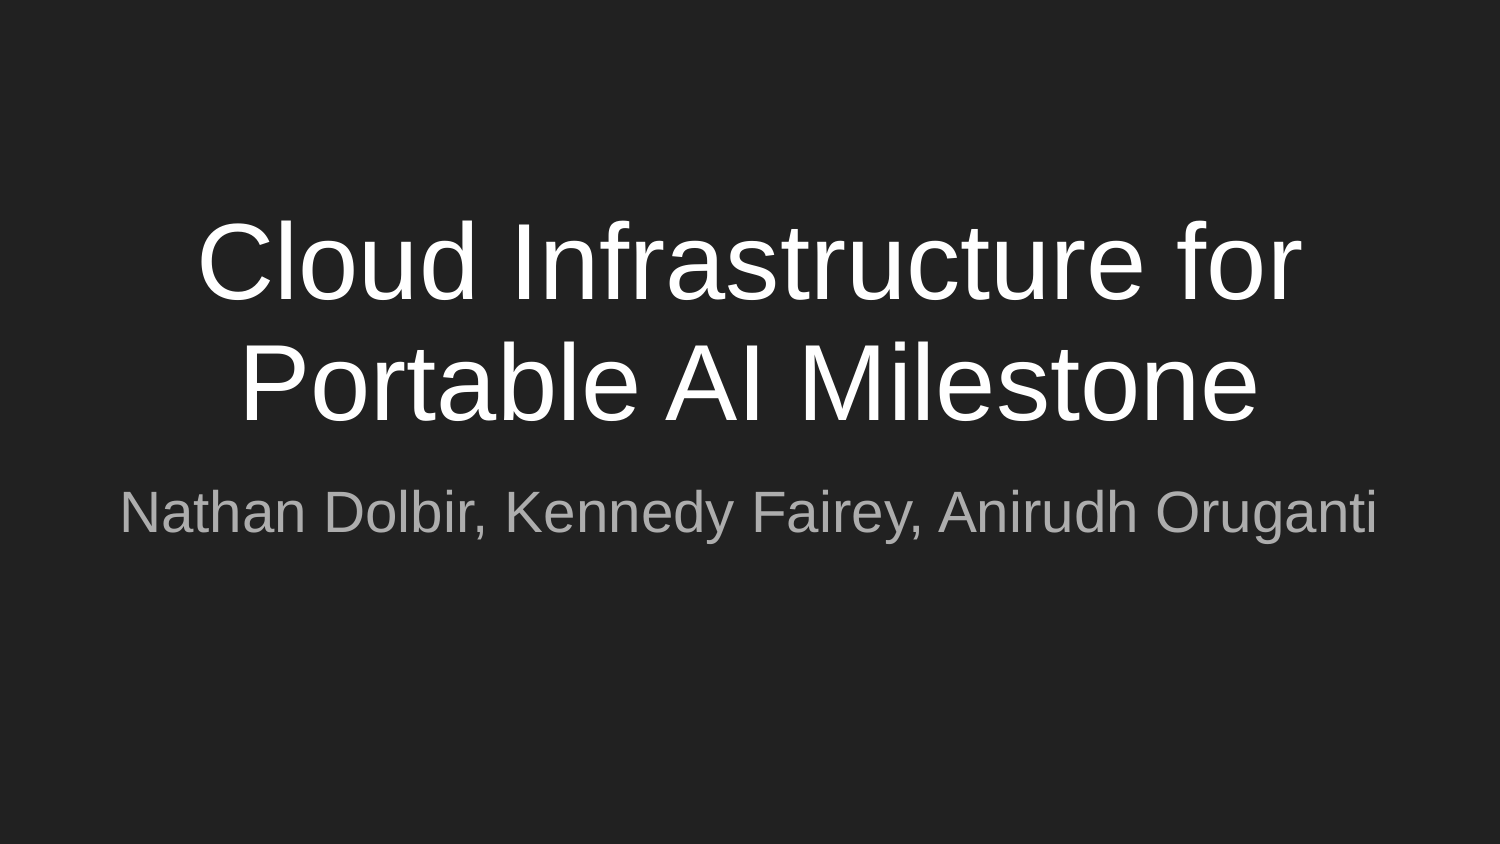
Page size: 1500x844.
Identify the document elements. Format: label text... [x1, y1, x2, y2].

subtitle Nathan Dolbir, Kennedy Fairey, Anirudh Oruganti [51, 464, 1449, 595]
title Cloud Infrastructure for Portable AI Milestone [51, 145, 1449, 459]
